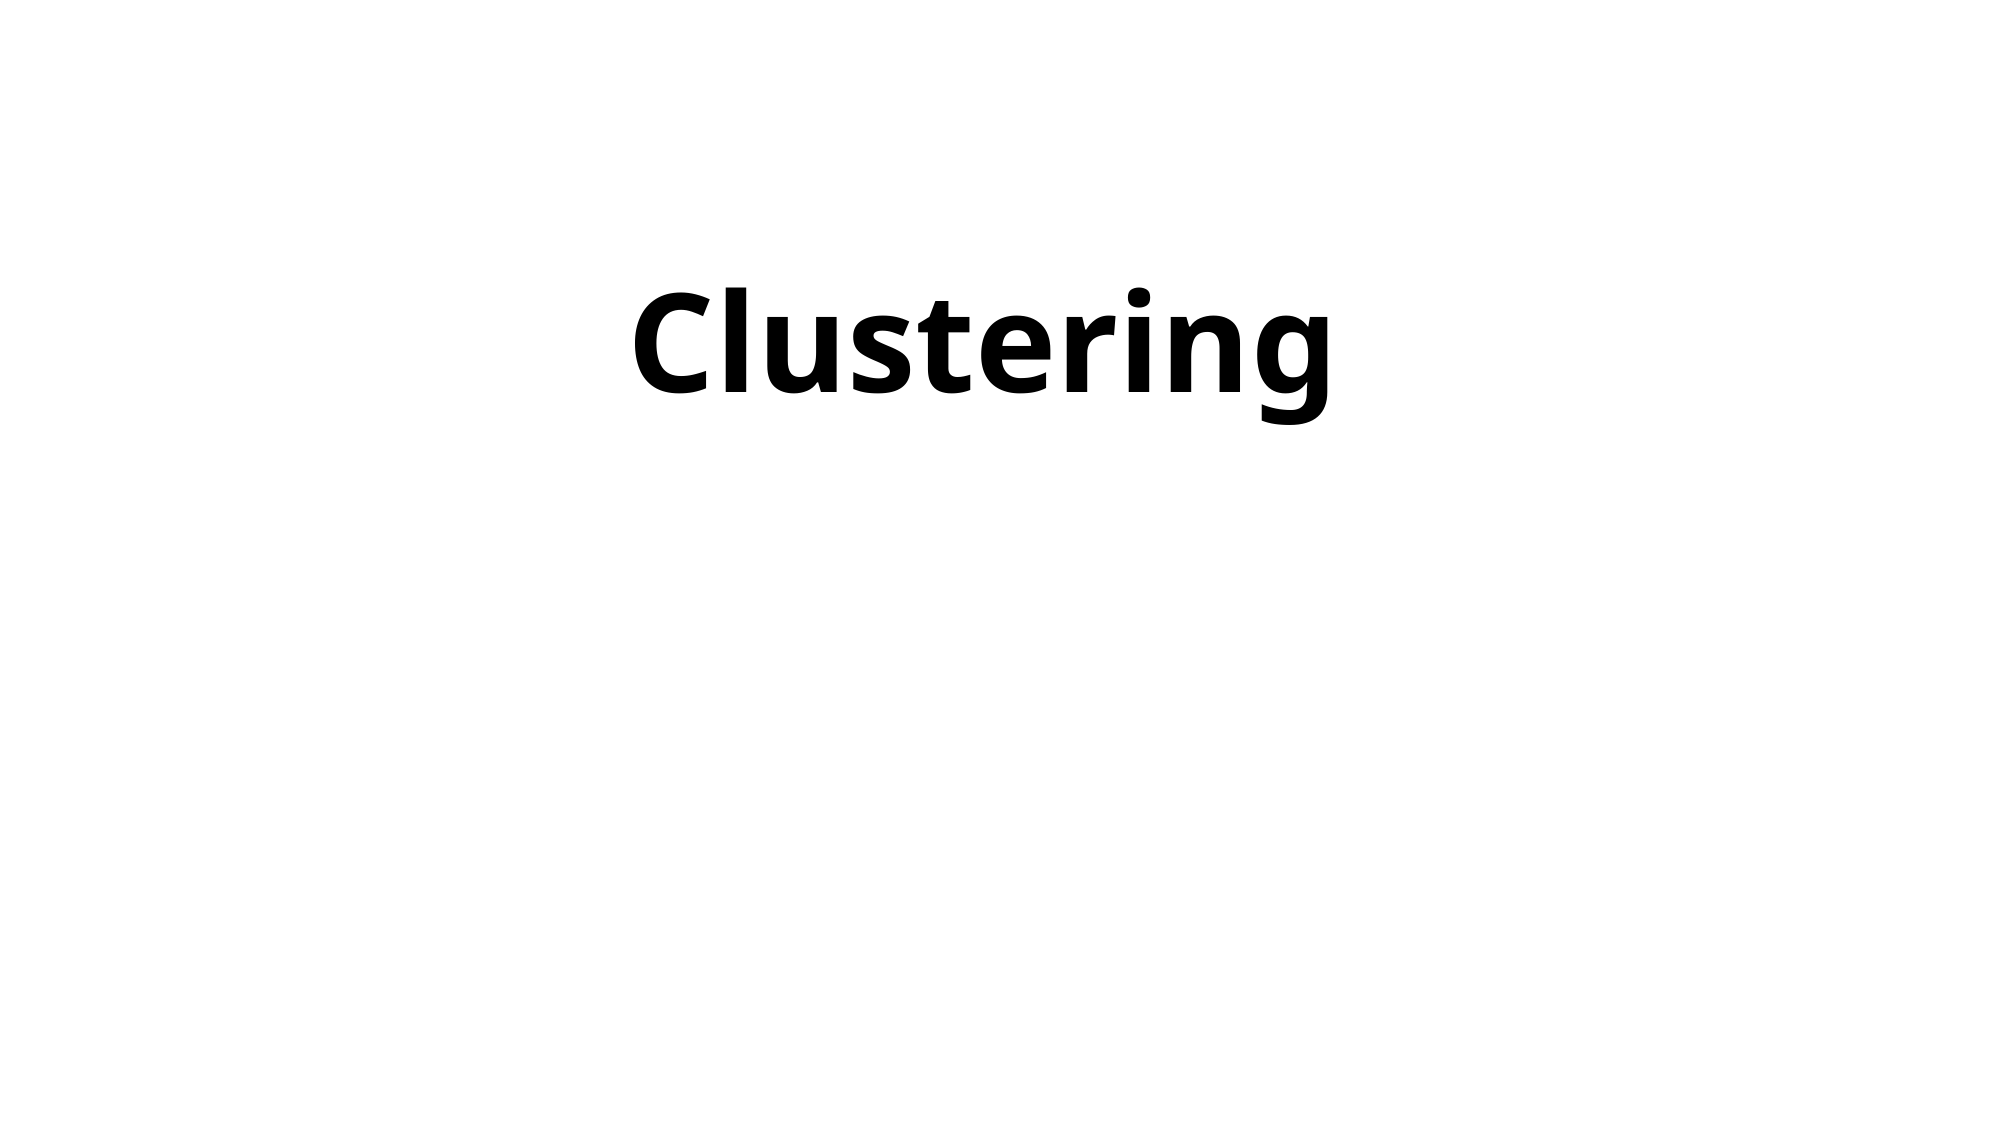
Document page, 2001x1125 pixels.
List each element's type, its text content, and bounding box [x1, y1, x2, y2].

title Clustering [233, 38, 1734, 430]
